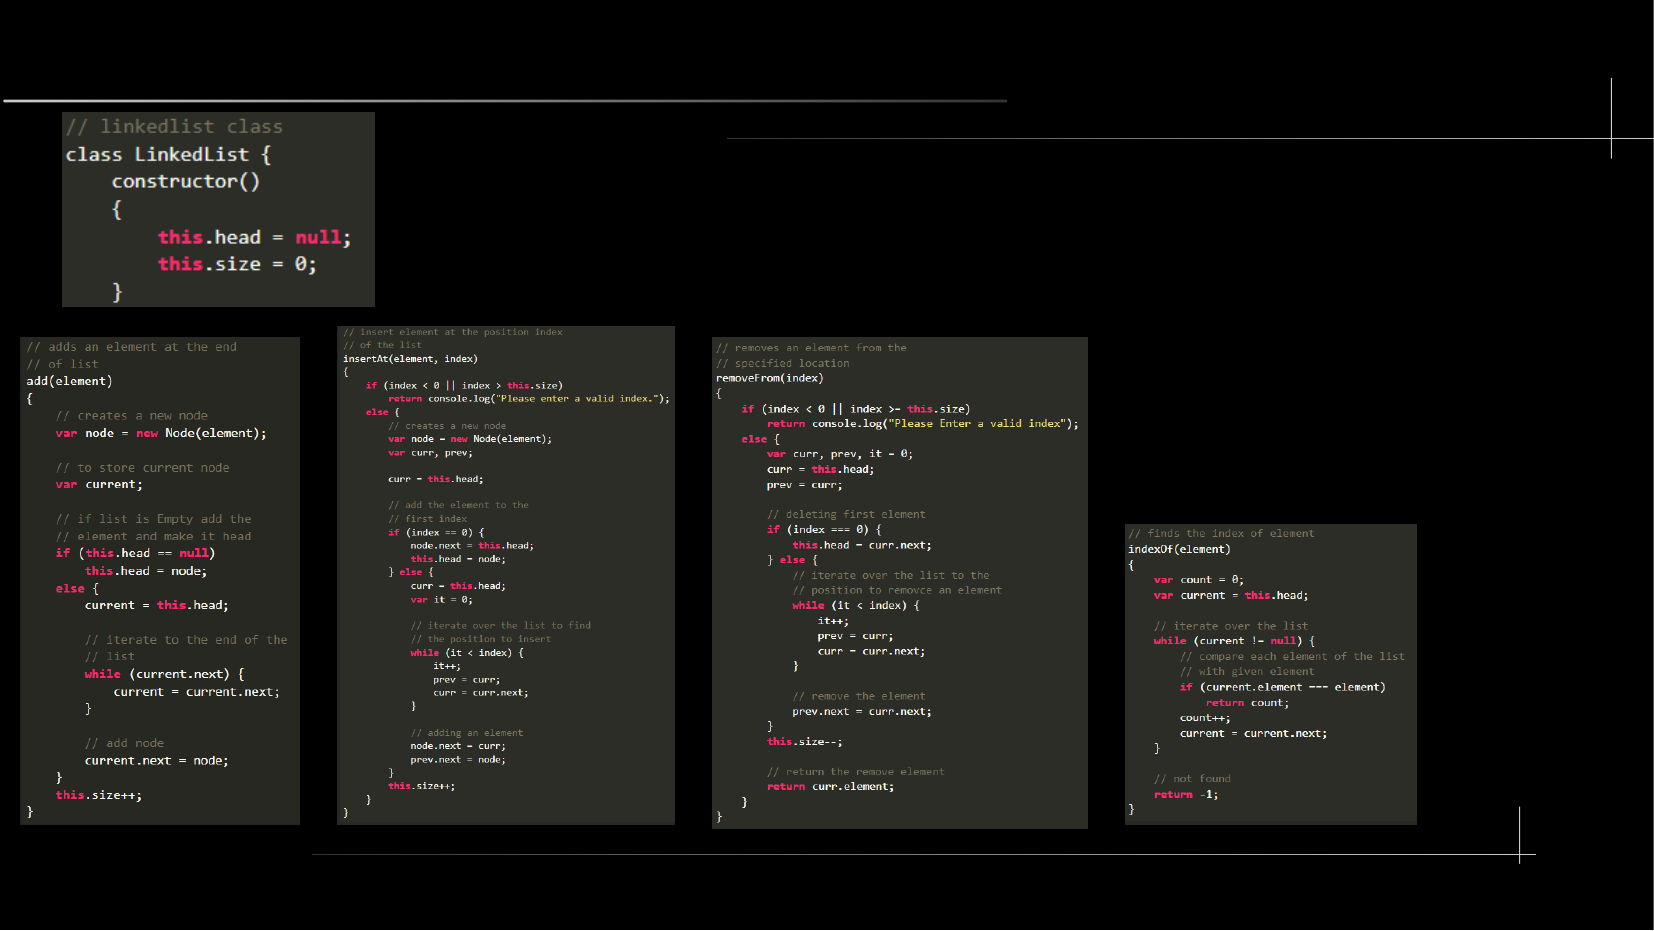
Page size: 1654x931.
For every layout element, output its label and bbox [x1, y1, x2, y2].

picture [1124, 524, 1417, 826]
picture [62, 112, 376, 307]
picture [712, 337, 1088, 829]
picture [20, 337, 301, 826]
picture [337, 325, 676, 826]
